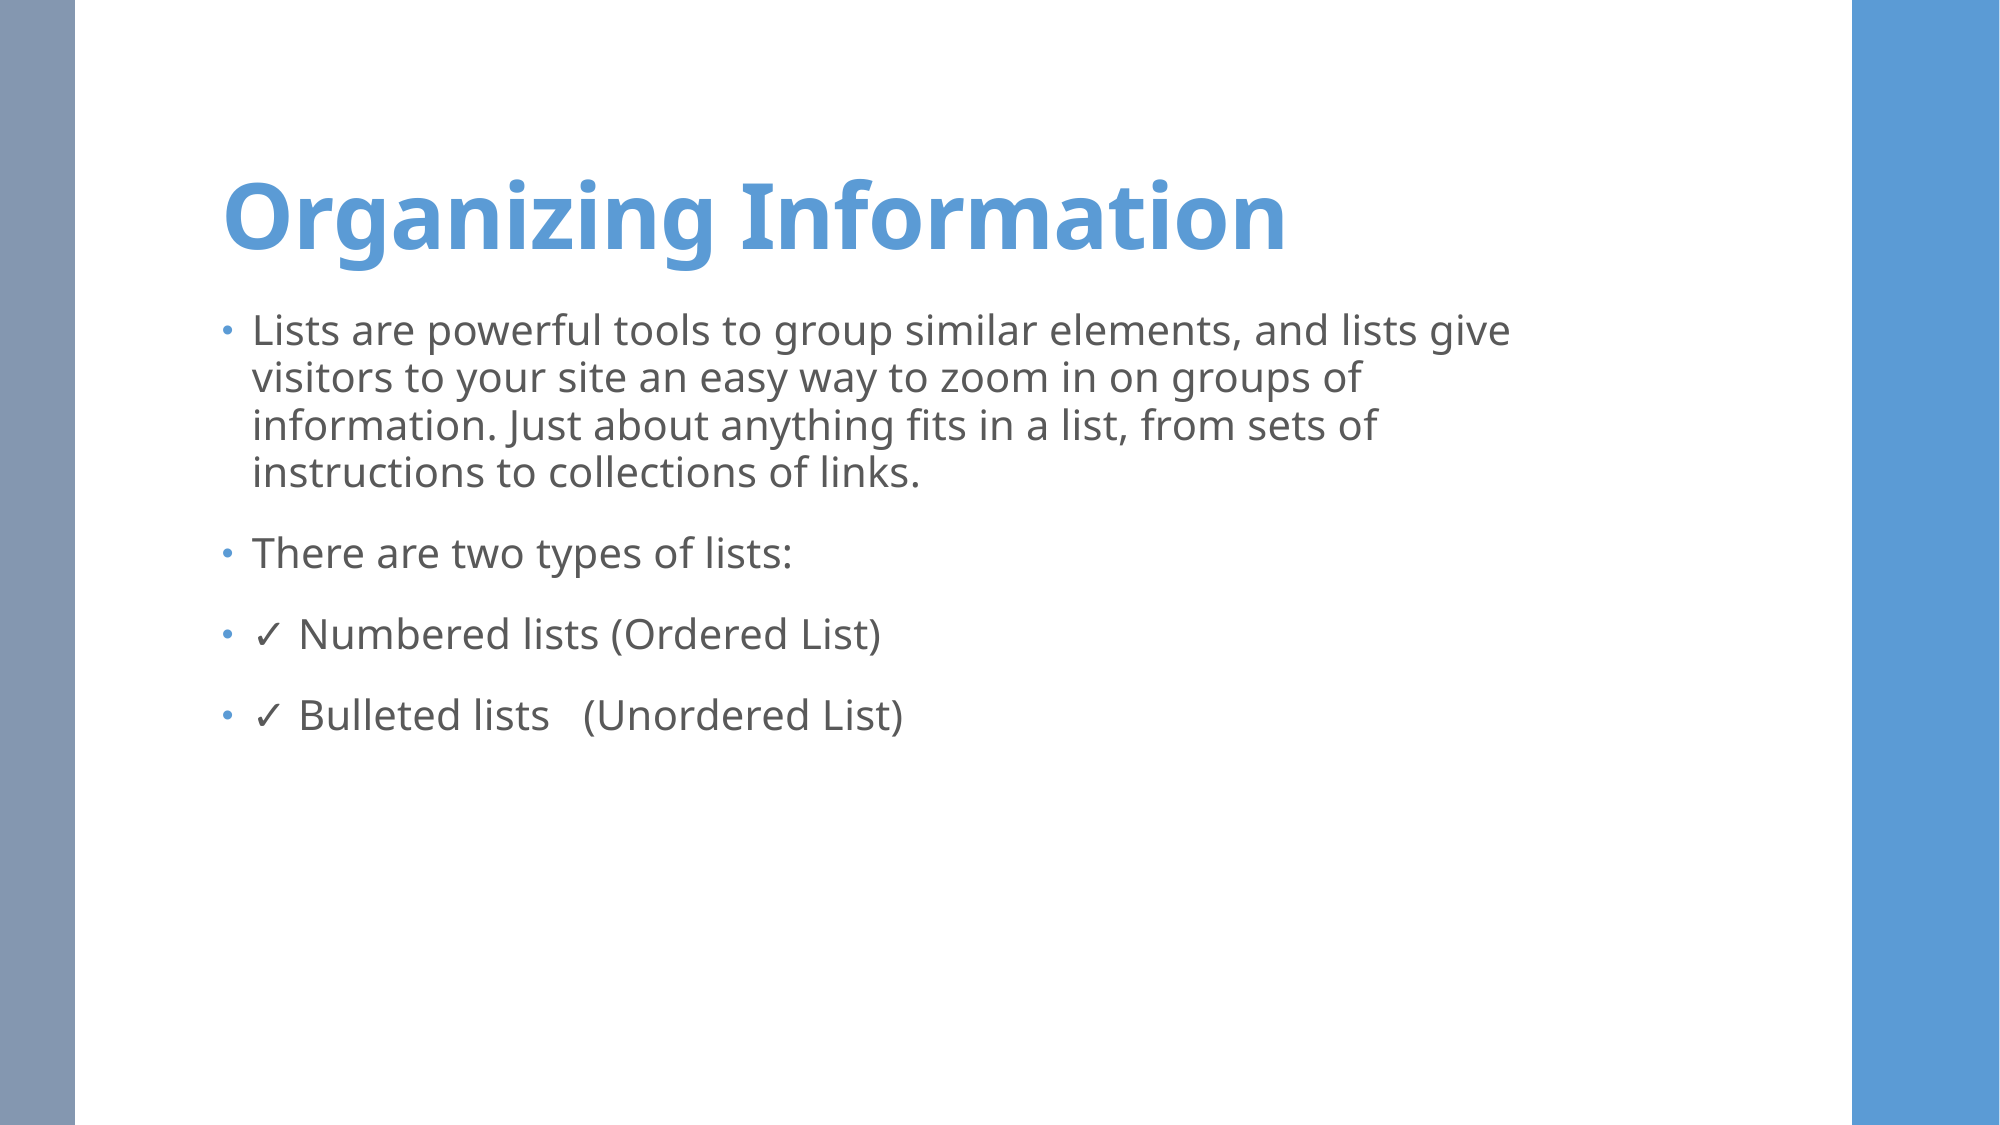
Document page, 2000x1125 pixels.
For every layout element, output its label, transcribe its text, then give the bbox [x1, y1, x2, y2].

list Lists are powerful tools to group similar elements, and lists give visitors to your site an easy way to zoom in on groups of information. Just about anything fits in a list, from sets of instructions to collections of links. There are two types of lists: ✓ Numbered lists (Ordered List) ✓ Bulleted lists (Unordered List) [206, 299, 1617, 1014]
title Organizing Information [206, 48, 1797, 278]
